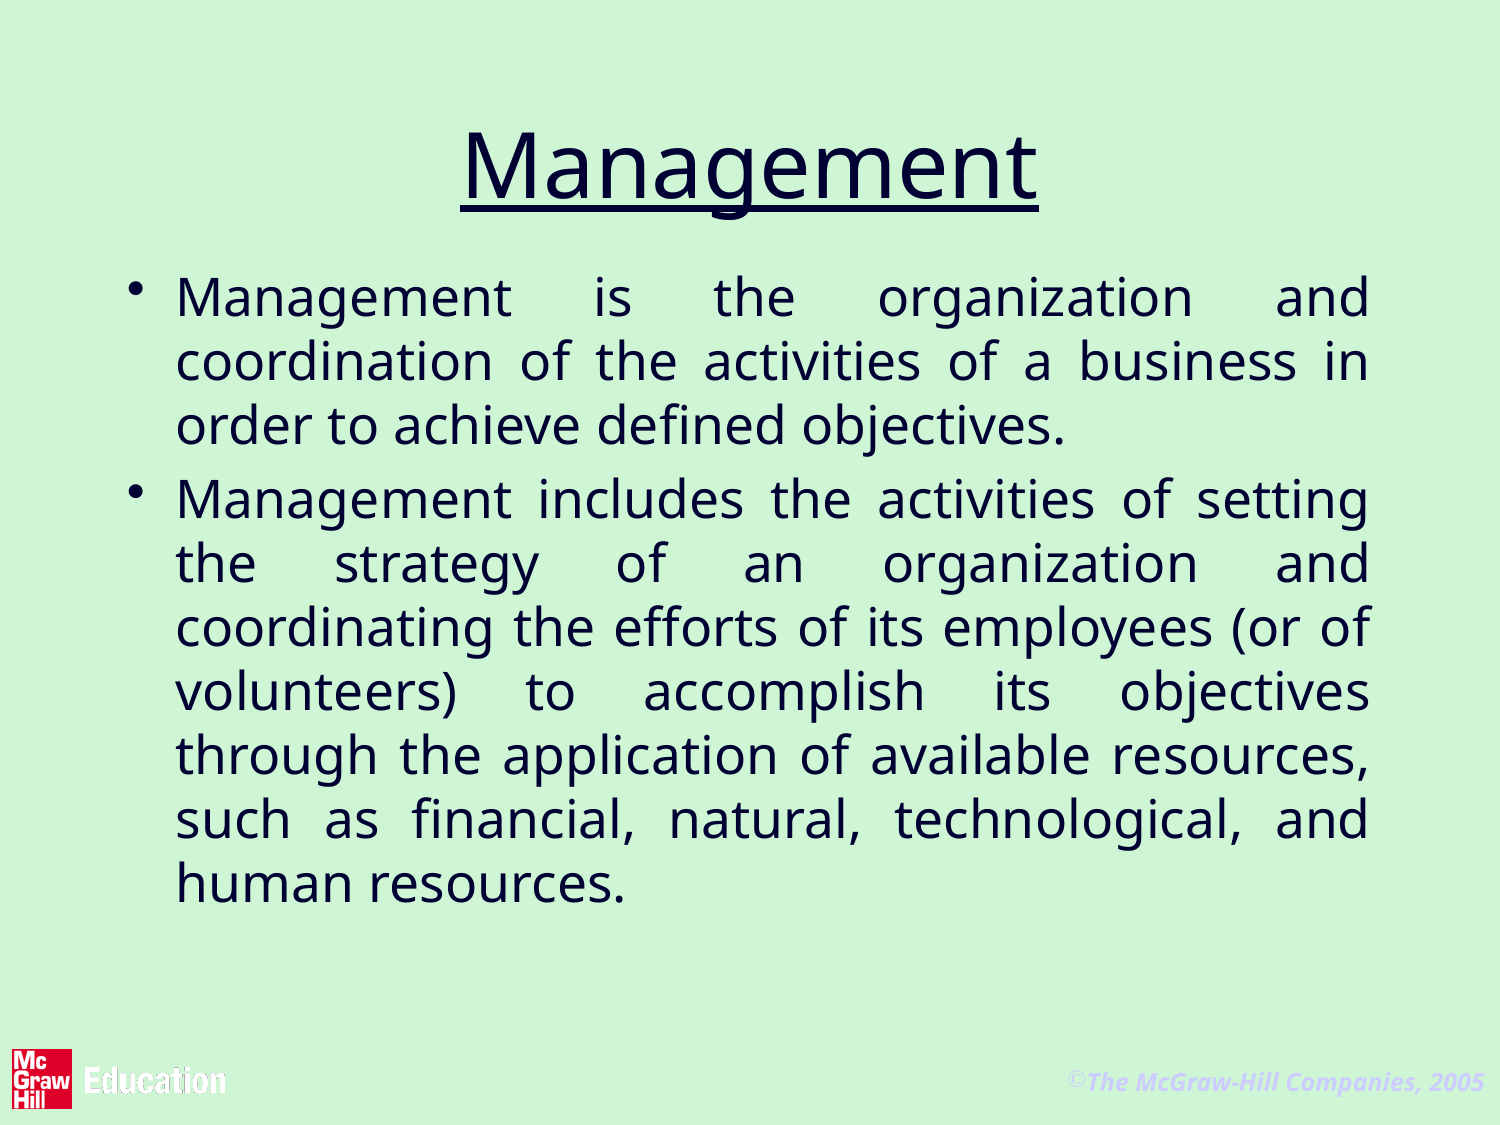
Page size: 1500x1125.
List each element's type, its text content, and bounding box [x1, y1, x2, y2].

list Management is the organization and coordination of the activities of a business in order to achieve defined objectives. Management includes the activities of setting the strategy of an organization and coordinating the efforts of its employees (or of volunteers) to accomplish its objectives through the application of available resources, such as financial, natural, technological, and human resources. [111, 255, 1388, 931]
picture [12, 1049, 225, 1109]
title Management [111, 67, 1388, 255]
